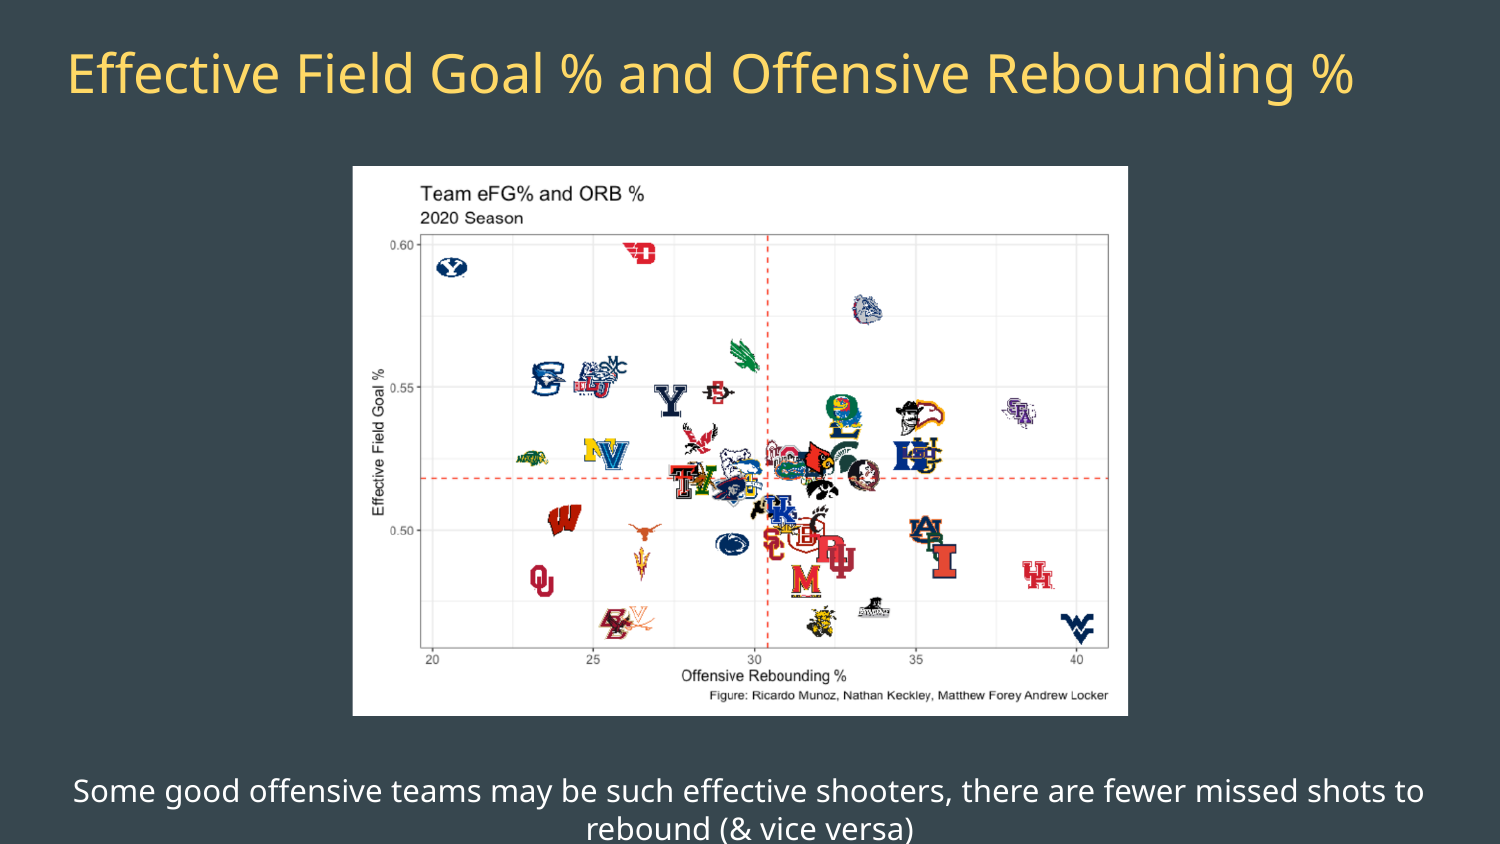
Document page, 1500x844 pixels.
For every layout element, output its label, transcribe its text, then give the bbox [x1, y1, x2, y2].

title Effective Field Goal % and Offensive Rebounding % [51, 24, 1449, 119]
picture [352, 166, 1129, 716]
list Some good offensive teams may be such effective shooters, there are fewer missed shots to rebound (& vice versa) [51, 189, 1449, 814]
